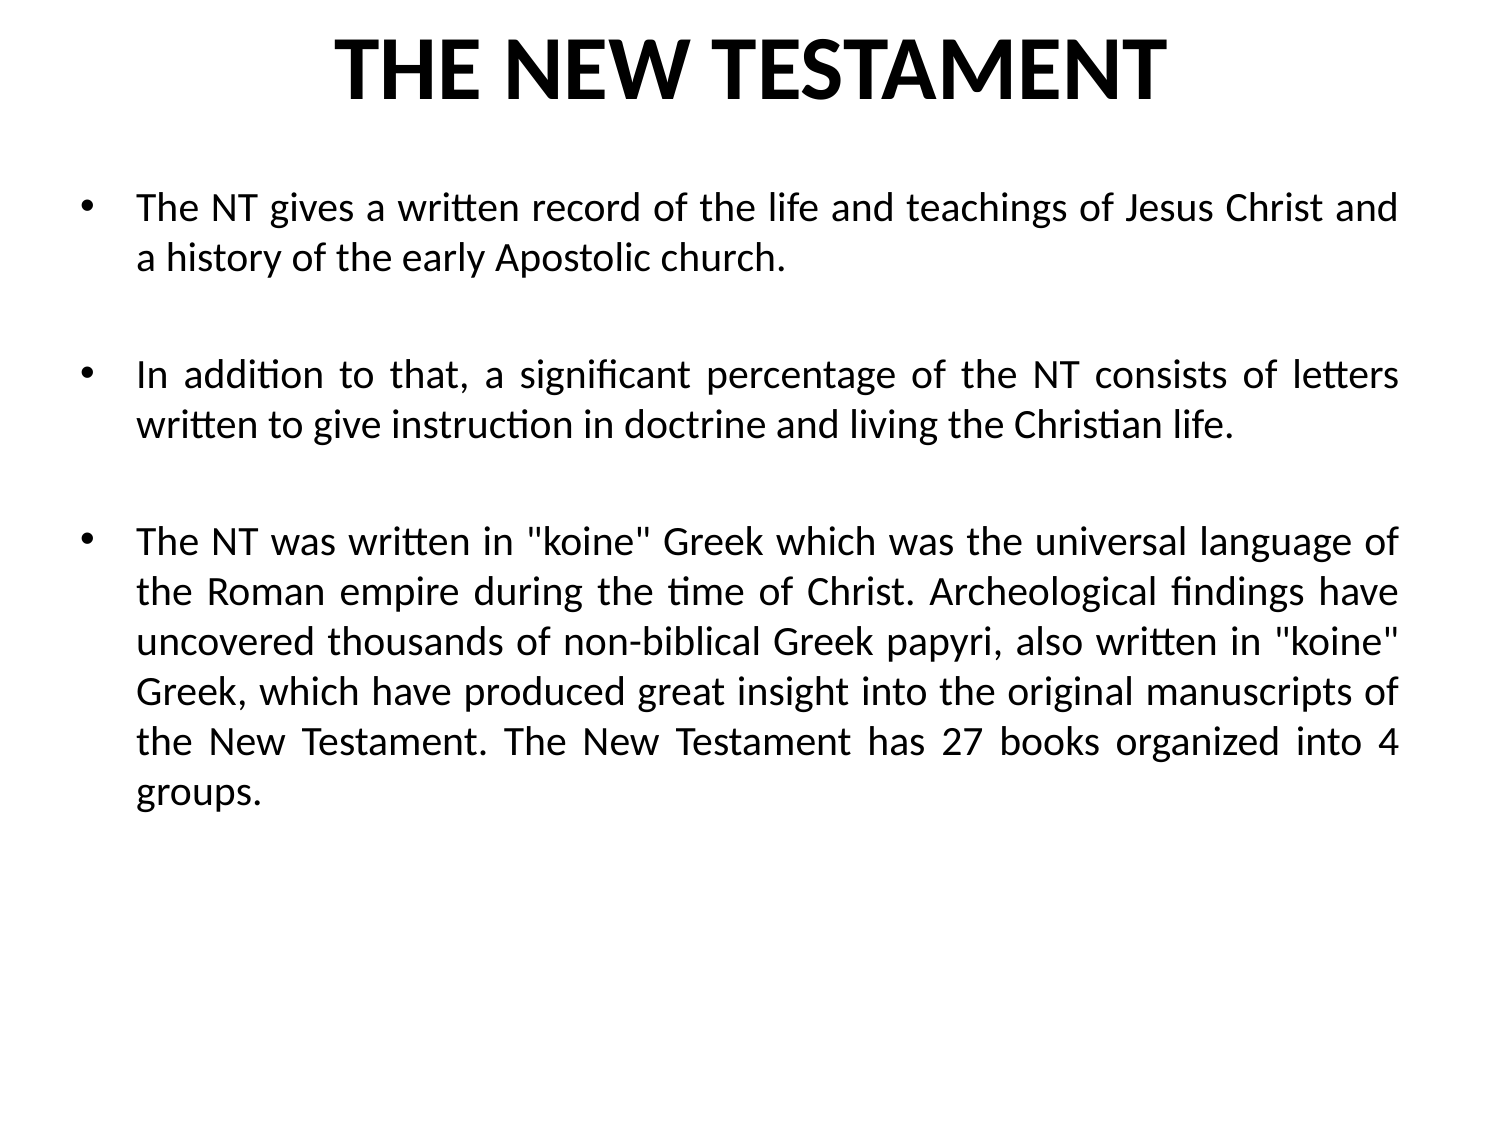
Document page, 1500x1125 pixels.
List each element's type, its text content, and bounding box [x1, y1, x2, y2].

title THE NEW TESTAMENT [76, 0, 1428, 126]
list The NT gives a written record of the life and teachings of Jesus Christ and a history of the early Apostolic church. In addition to that, a significant percentage of the NT consists of letters written to give instruction in doctrine and living the Christian life. The NT was written in "koine" Greek which was the universal language of the Roman empire during the time of Christ. Archeological findings have uncovered thousands of non-biblical Greek papyri, also written in "koine" Greek, which have produced great insight into the original manuscripts of the New Testament. The New Testament has 27 books organized into 4 groups. [64, 172, 1416, 1041]
